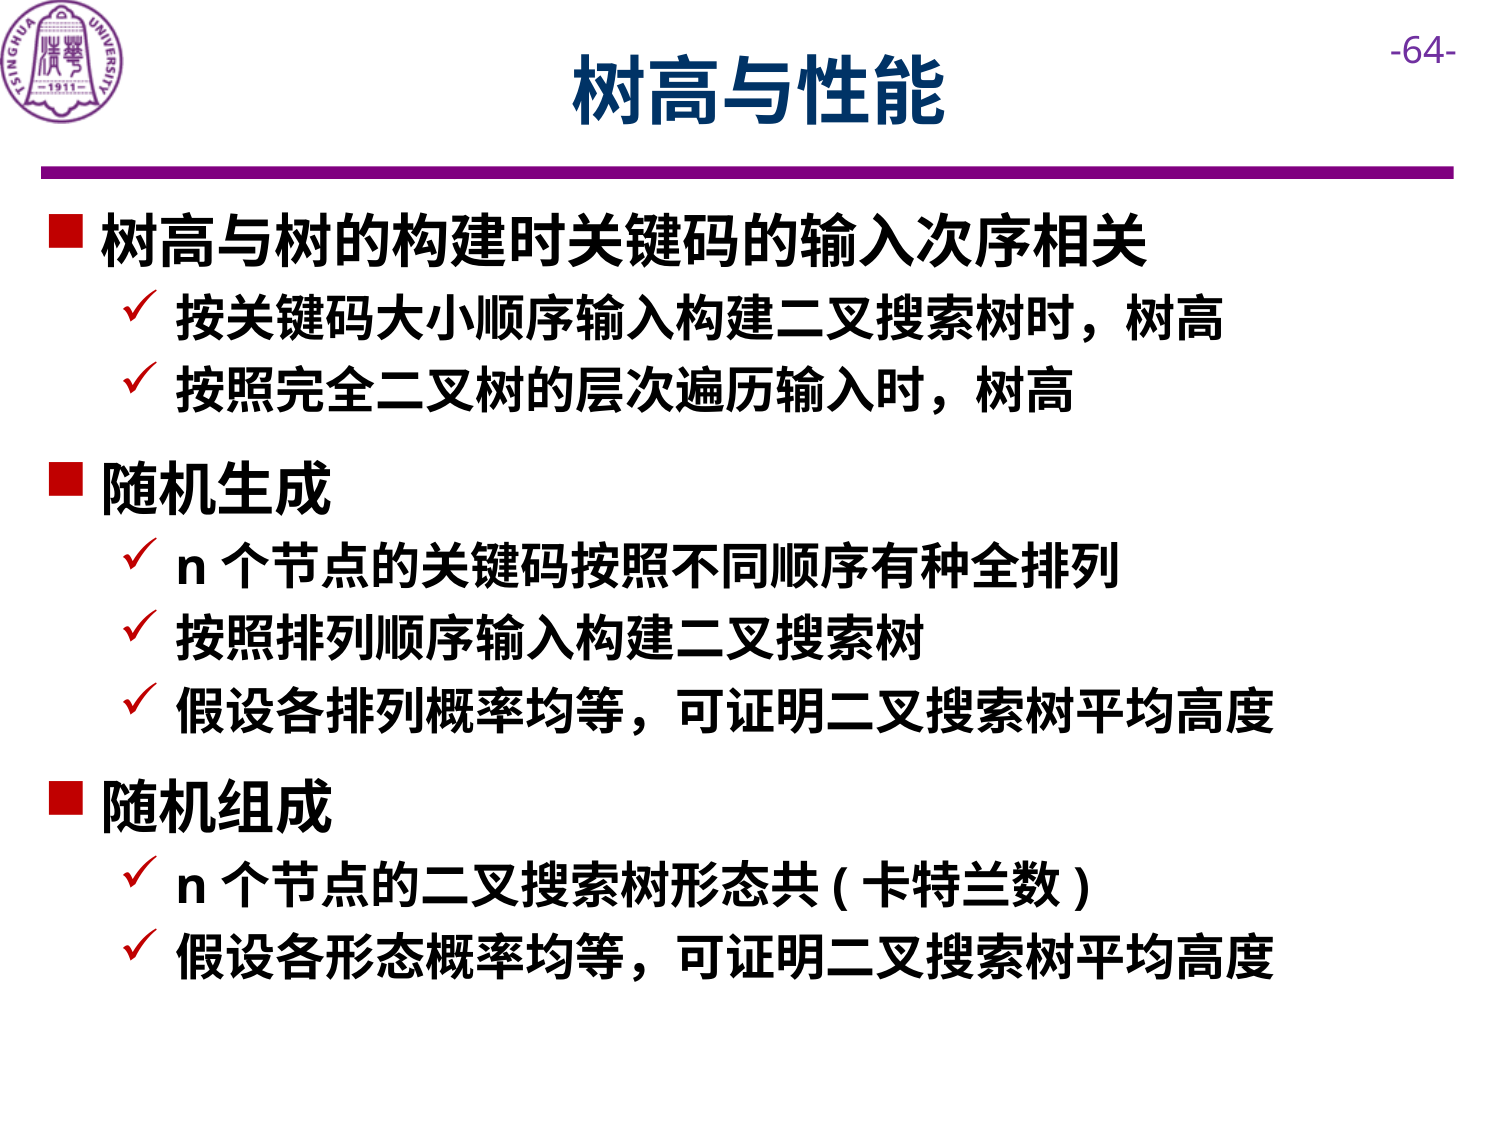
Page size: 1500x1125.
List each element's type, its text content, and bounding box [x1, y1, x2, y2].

picture [0, 0, 124, 124]
title 树高与性能 [135, 13, 1383, 165]
